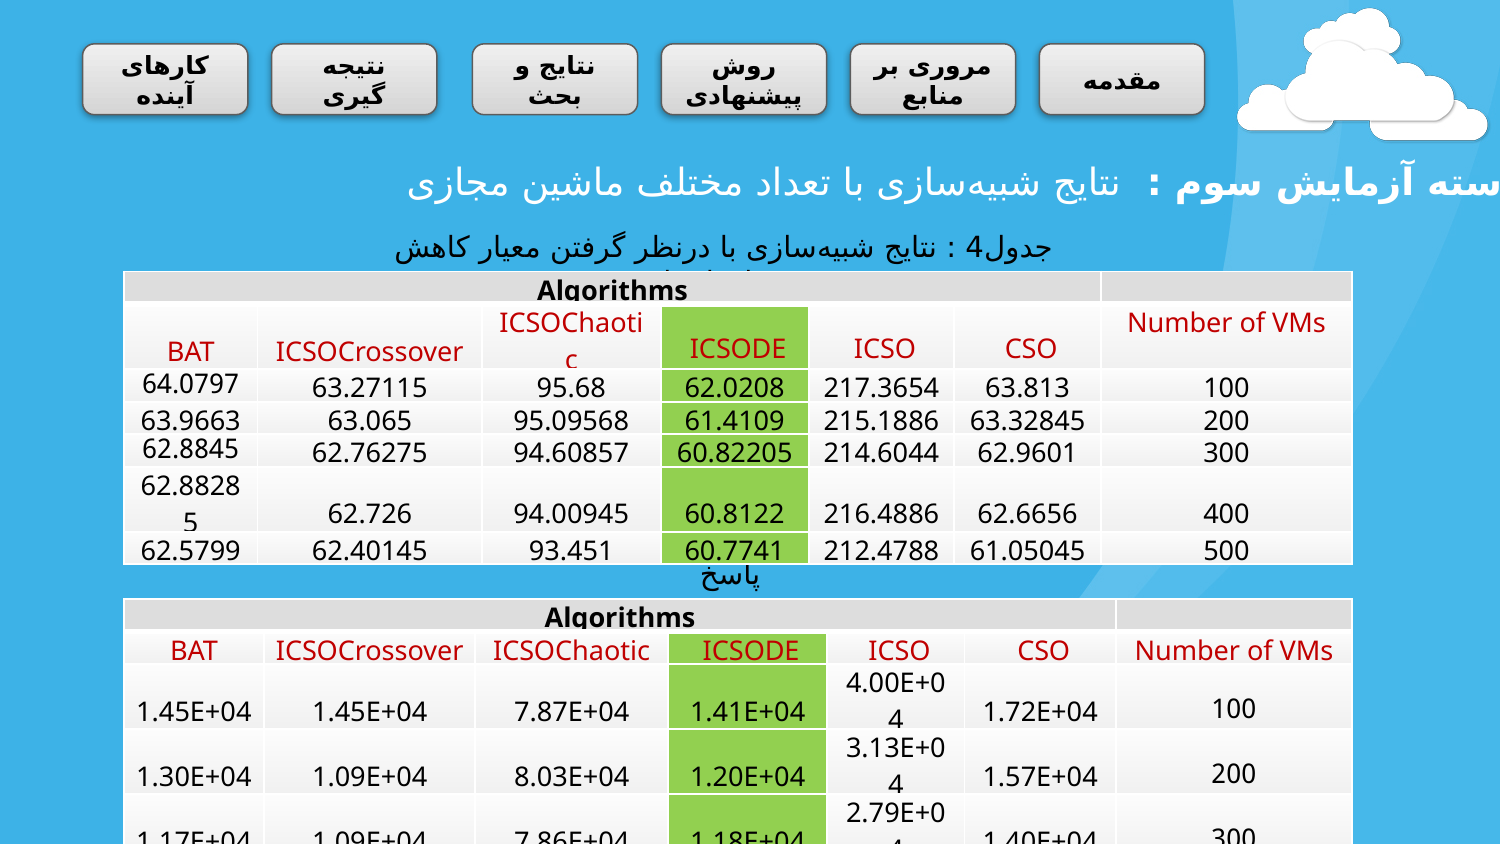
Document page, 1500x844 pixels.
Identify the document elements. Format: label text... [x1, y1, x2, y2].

table_cell 62.6656 [955, 468, 1100, 531]
table_cell 100 [1102, 370, 1351, 401]
table_cell 300 [1117, 795, 1351, 844]
table_cell BAT [125, 307, 257, 368]
table_cell 60.7741 [662, 533, 808, 563]
table_cell 94.00945 [483, 468, 660, 531]
table_cell 62.5799 [125, 533, 257, 563]
table_cell 62.726 [258, 468, 481, 531]
table_cell 1.09E+04 [265, 795, 474, 844]
table_cell CSO [955, 307, 1100, 368]
table_cell 95.09568 [483, 403, 660, 433]
table_cell 1.41E+04 [669, 665, 826, 728]
table_cell 1.30E+04 [125, 730, 263, 793]
table_cell 1.72E+04 [965, 665, 1115, 728]
text_box دسته آزمایش سوم : نتایج شبیه‌‌سازی با تعداد مختلف ماشین مجازی [380, 150, 1500, 210]
table_cell 216.4886 [810, 468, 953, 531]
table_cell 7.86E+04 [476, 795, 667, 844]
table_cell 62.0208 [662, 370, 808, 401]
table_header Algorithms [125, 600, 1115, 629]
table_cell 60.82205 [662, 435, 808, 466]
table_cell ICSOChaotic [476, 634, 667, 663]
table_cell ICSODE [662, 307, 808, 368]
table_cell 215.1886 [810, 403, 953, 433]
table_cell 62.76275 [258, 435, 481, 466]
text_box جدول4 : نتایج شبیه‌سازی با درنظر گرفتن معیار کاهش زمان اجرا [348, 220, 1099, 271]
table_cell 7.87E+04 [476, 665, 667, 728]
table_cell 63.9663 [125, 403, 257, 433]
table_cell 63.32845 [955, 403, 1100, 433]
table_cell Number of VMs [1117, 634, 1351, 663]
table_cell 1.18E+04 [669, 795, 826, 844]
table_cell 4.00E+04 [828, 665, 964, 728]
table_cell 300 [1102, 435, 1351, 466]
table_cell 62.88285 [125, 468, 257, 531]
picture [0, 0, 1500, 844]
table_cell 93.451 [483, 533, 660, 563]
table_cell CSO [965, 634, 1115, 663]
table_cell ICSO [828, 634, 964, 663]
table_cell 94.60857 [483, 435, 660, 466]
table_cell 212.4788 [810, 533, 953, 563]
table_cell 2.79E+04 [828, 795, 964, 844]
table_cell 400 [1102, 468, 1351, 531]
table_cell 61.4109 [662, 403, 808, 433]
table_cell 200 [1102, 403, 1351, 433]
table_header [1102, 272, 1351, 301]
table_cell 500 [1102, 533, 1351, 563]
table_cell 63.27115 [258, 370, 481, 401]
table_cell 1.40E+04 [965, 795, 1115, 844]
table_cell 62.40145 [258, 533, 481, 563]
table_cell 1.20E+04 [669, 730, 826, 793]
table_cell 61.05045 [955, 533, 1100, 563]
table_cell 62.8845 [125, 435, 257, 466]
table_cell ICSOCrossover [258, 307, 481, 368]
table_cell 100 [1117, 665, 1351, 728]
table_cell 1.57E+04 [965, 730, 1115, 793]
table_header [1117, 600, 1351, 629]
table_cell 63.813 [955, 370, 1100, 401]
table_cell 1.17E+04 [125, 795, 263, 844]
table_cell 3.13E+04 [828, 730, 964, 793]
table_cell 63.065 [258, 403, 481, 433]
table_cell 62.9601 [955, 435, 1100, 466]
table_header Algorithms [125, 272, 1100, 301]
table_cell ICSOChaotic [483, 307, 660, 368]
table_cell ICSODE [669, 634, 826, 663]
table_cell ICSO [810, 307, 953, 368]
table_cell 64.0797 [125, 370, 257, 401]
table_cell BAT [125, 634, 263, 663]
table_cell 95.68 [483, 370, 660, 401]
table_cell 1.45E+04 [125, 665, 263, 728]
table_cell 1.45E+04 [265, 665, 474, 728]
text_box جدول5 : نتایج شبیه‌سازی با درنظر گرفتن معیار کاهش زمان پاسخ [337, 565, 1123, 598]
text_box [82, 43, 1205, 115]
table_cell 217.3654 [810, 370, 953, 401]
table_cell 60.8122 [662, 468, 808, 531]
table_cell 8.03E+04 [476, 730, 667, 793]
table_cell 1.09E+04 [265, 730, 474, 793]
table_cell Number of VMs [1102, 307, 1351, 368]
table_cell 200 [1117, 730, 1351, 793]
table_cell ICSOCrossover [265, 634, 474, 663]
table_cell 214.6044 [810, 435, 953, 466]
